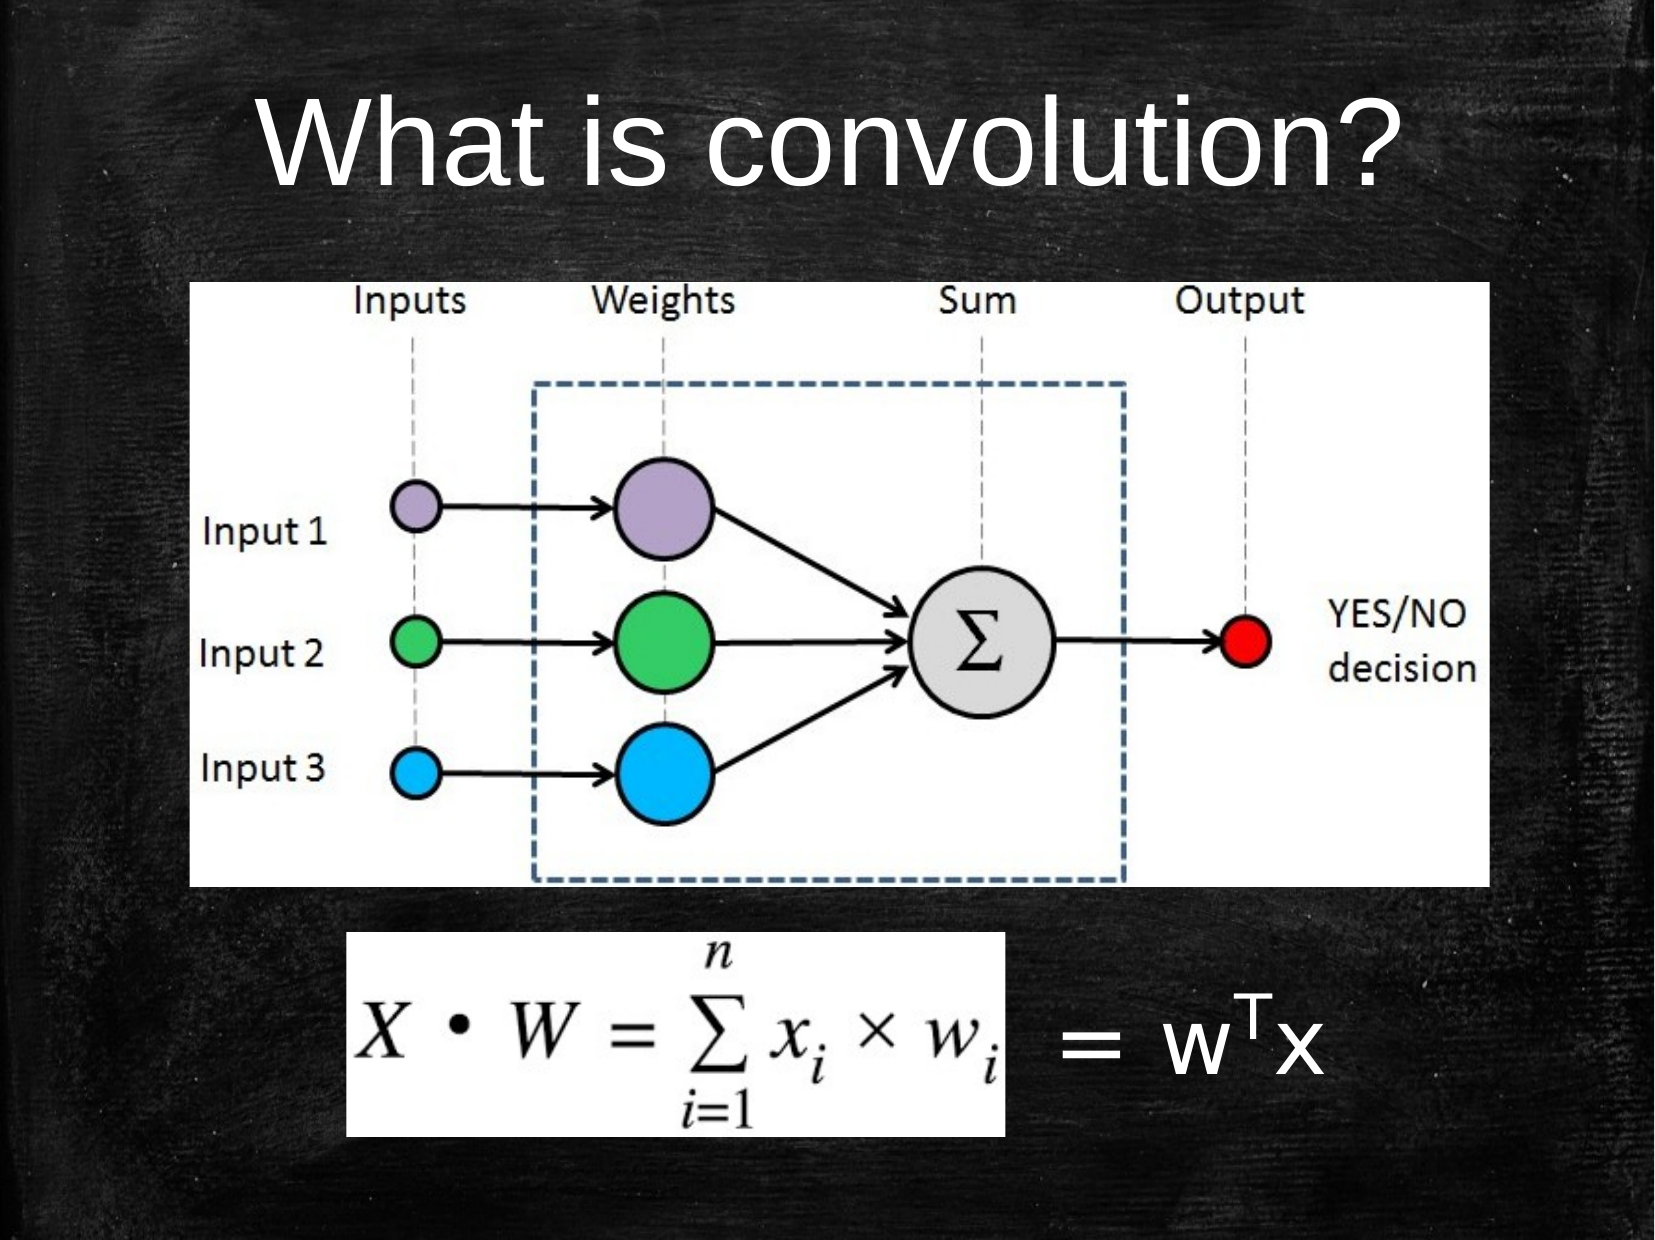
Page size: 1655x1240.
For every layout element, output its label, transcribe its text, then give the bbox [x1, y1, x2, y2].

title What is convolution? [252, 1, 1409, 211]
text_box [189, 282, 1490, 887]
text_box [346, 932, 1006, 1137]
text_box = wTx [1051, 964, 1336, 1096]
